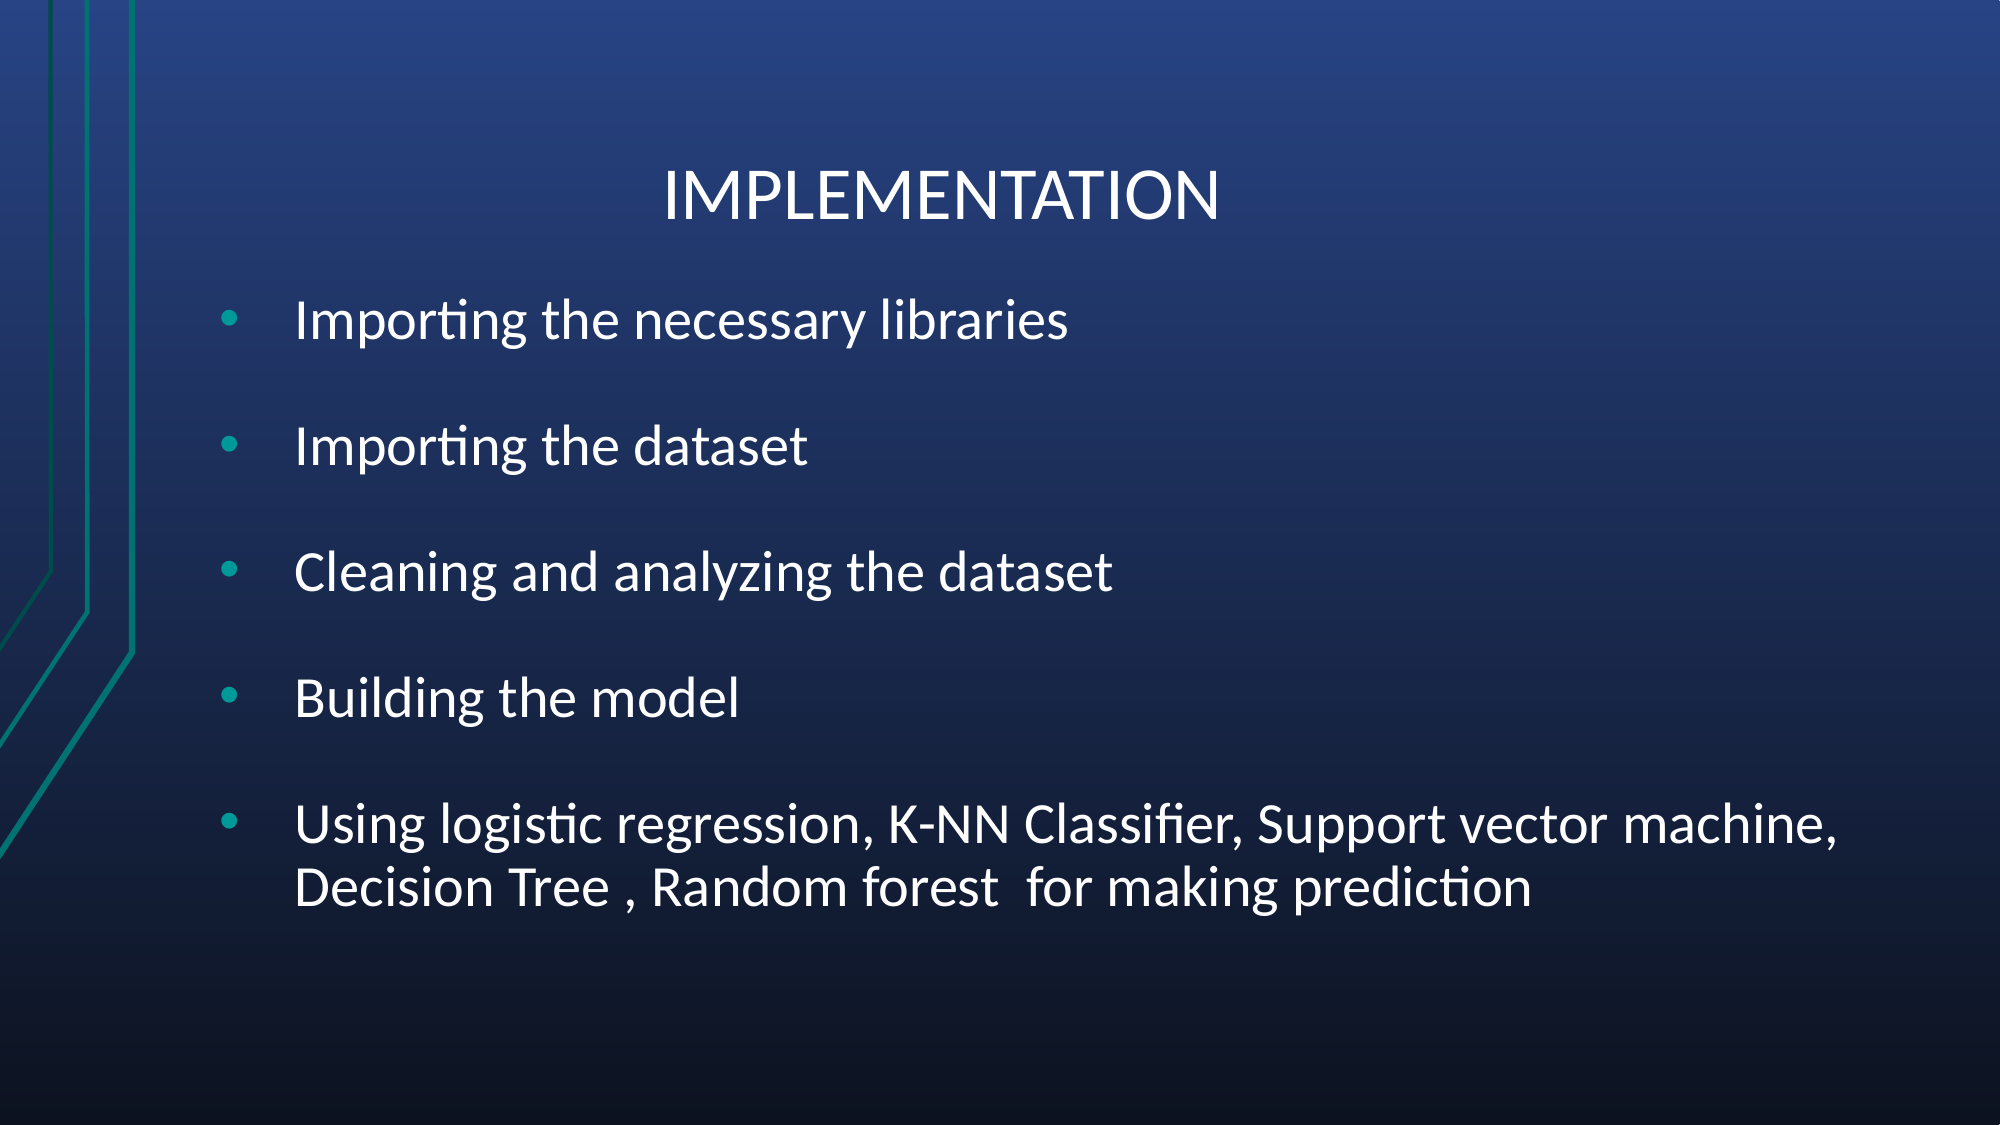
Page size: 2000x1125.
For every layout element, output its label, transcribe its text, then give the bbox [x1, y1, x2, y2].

list Importing the necessary libraries Importing the dataset Cleaning and analyzing the dataset Building the model Using logistic regression, K-NN Classifier, Support vector machine, Decision Tree , Random forest for making prediction [199, 279, 1900, 1012]
title IMPLEMENTATION [199, 45, 1900, 246]
